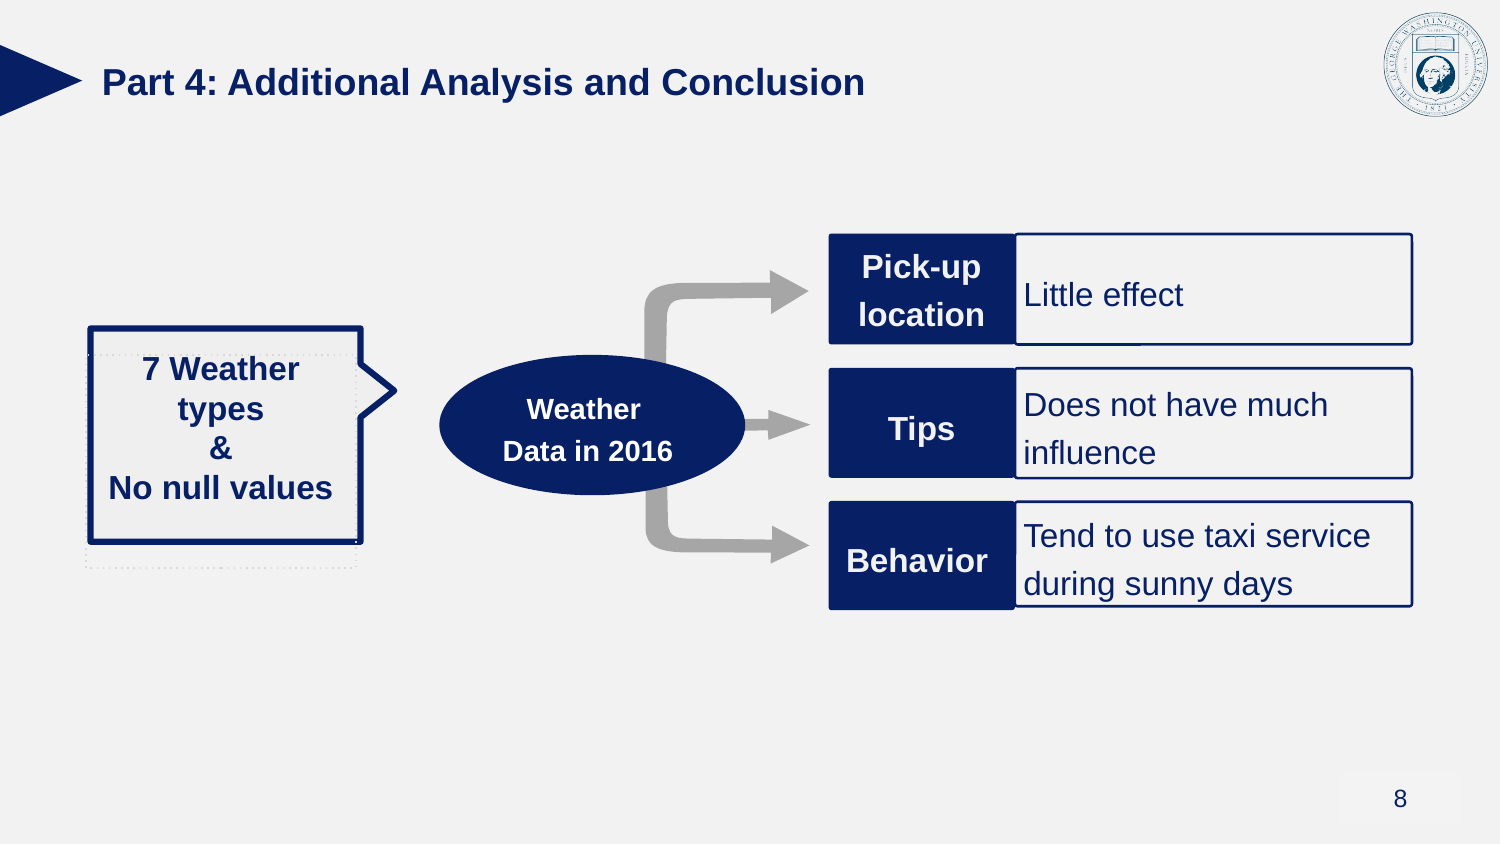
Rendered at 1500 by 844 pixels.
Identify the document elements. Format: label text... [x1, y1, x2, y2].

text_box Tend to use taxi service during sunny days [1014, 501, 1413, 607]
text_box Weather Data in 2016 [439, 354, 746, 496]
text_box [745, 409, 811, 440]
text_box [90, 328, 395, 542]
text_box Little effect [1015, 234, 1413, 345]
text_box [0, 44, 83, 117]
text_box [644, 270, 809, 363]
text_box Tips [828, 367, 1015, 478]
text_box 7 Weather types & No null values [85, 354, 356, 569]
text_box [645, 487, 810, 564]
text_box Pick-up location [828, 233, 1015, 345]
text_box Behavior [828, 500, 1015, 611]
text_box Part 4: Additional Analysis and Conclusion [90, 52, 1237, 110]
text_box 8 [1340, 773, 1461, 822]
picture [1382, 11, 1488, 117]
text_box Does not have much influence [1015, 368, 1413, 479]
